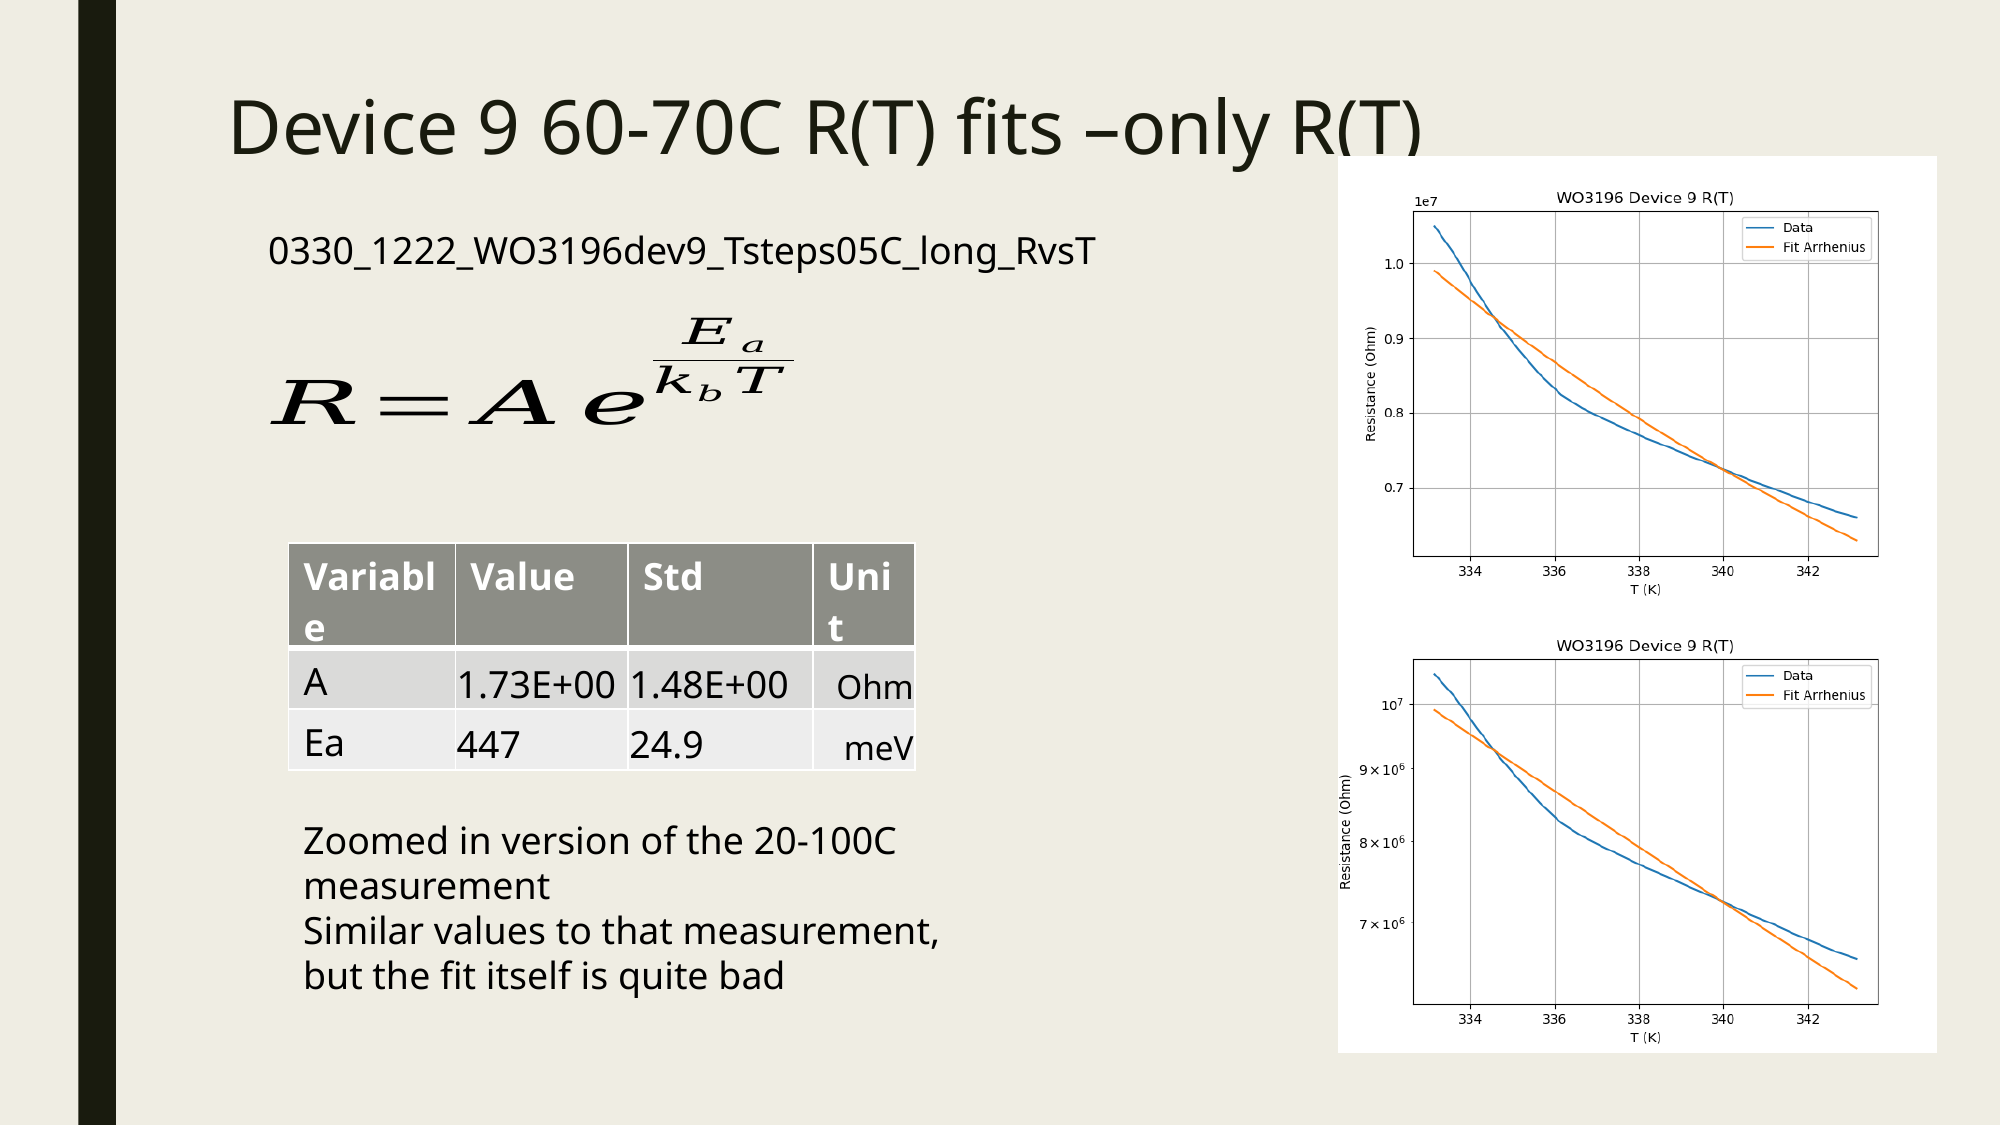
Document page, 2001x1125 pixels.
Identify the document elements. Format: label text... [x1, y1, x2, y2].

table_cell Ea [289, 710, 455, 769]
table_cell A [289, 651, 455, 708]
table_cell 1.48E+00 [629, 651, 812, 708]
text_box Zoomed in version of the 20-100C measurement Similar values to that measurement, but the fit itself is quite bad [288, 809, 1000, 1005]
text_box 0330_1222_WO3196dev9_Tsteps05C_long_RvsT [253, 219, 1112, 280]
table_header Unit [814, 544, 914, 645]
table_cell meV [814, 710, 914, 769]
title Device 9 60-70C R(T) fits –only R(T) [212, 82, 1788, 214]
table_header Std [629, 544, 812, 645]
table_cell 447 [456, 710, 627, 769]
table_cell 24.9 [629, 710, 812, 769]
picture [1338, 156, 1937, 1053]
table_header Value [456, 544, 627, 645]
table_cell Ohm [814, 651, 914, 708]
table_header Variable [289, 544, 455, 645]
table_cell 1.73E+00 [456, 651, 627, 708]
